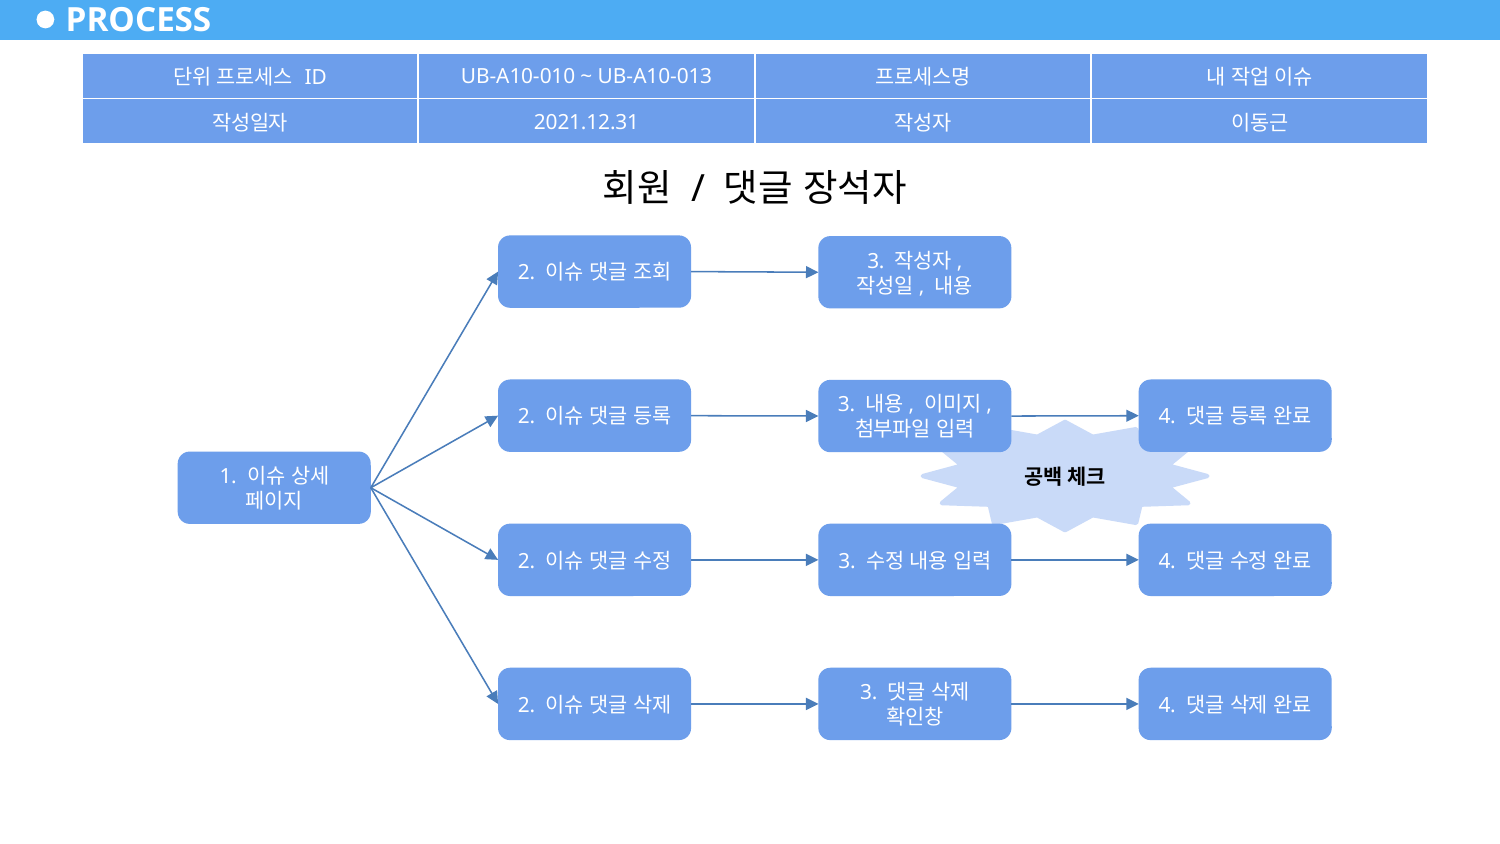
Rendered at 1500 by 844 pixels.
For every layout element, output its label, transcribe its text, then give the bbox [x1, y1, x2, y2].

title PROCESS [52, 0, 236, 43]
table_cell 작성일자 [83, 99, 417, 143]
text_box 2. 이슈 댓글 등록 [504, 379, 692, 452]
text_box 2. 이슈 댓글 조회 [498, 235, 692, 308]
table_cell 작성자 [756, 99, 1090, 143]
text_box 1. 이슈 상세 페이지 [177, 451, 364, 524]
text_box 2. 이슈 댓글 수정 [504, 523, 692, 597]
text_box 4. 댓글 수정 완료 [1138, 523, 1332, 597]
text_box 3. 작성자, 작성일, 내용 [818, 236, 1012, 309]
table_cell 이동근 [1092, 99, 1427, 143]
text_box 공백 체크 [922, 426, 1208, 531]
table_header 단위 프로세스 ID [83, 54, 417, 98]
text_box 3. 내용, 이미지, 첨부파일 입력 [818, 379, 1012, 453]
text_box 3. 댓글 삭제 확인창 [818, 667, 1012, 741]
text_box 회원 / 댓글 장석자 [485, 156, 1024, 217]
table_header 내 작업 이슈 [1092, 54, 1427, 98]
text_box 2. 이슈 댓글 삭제 [498, 667, 692, 741]
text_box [370, 487, 499, 705]
text_box 4. 댓글 등록 완료 [1138, 379, 1332, 452]
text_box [370, 271, 499, 486]
table_header 프로세스명 [756, 54, 1090, 98]
table_header UB-A10-010 ~ UB-A10-013 [419, 54, 754, 98]
text_box 4. 댓글 삭제 완료 [1138, 667, 1332, 741]
text_box 3. 수정 내용 입력 [818, 523, 1012, 597]
table_cell 2021.12.31 [419, 99, 754, 143]
